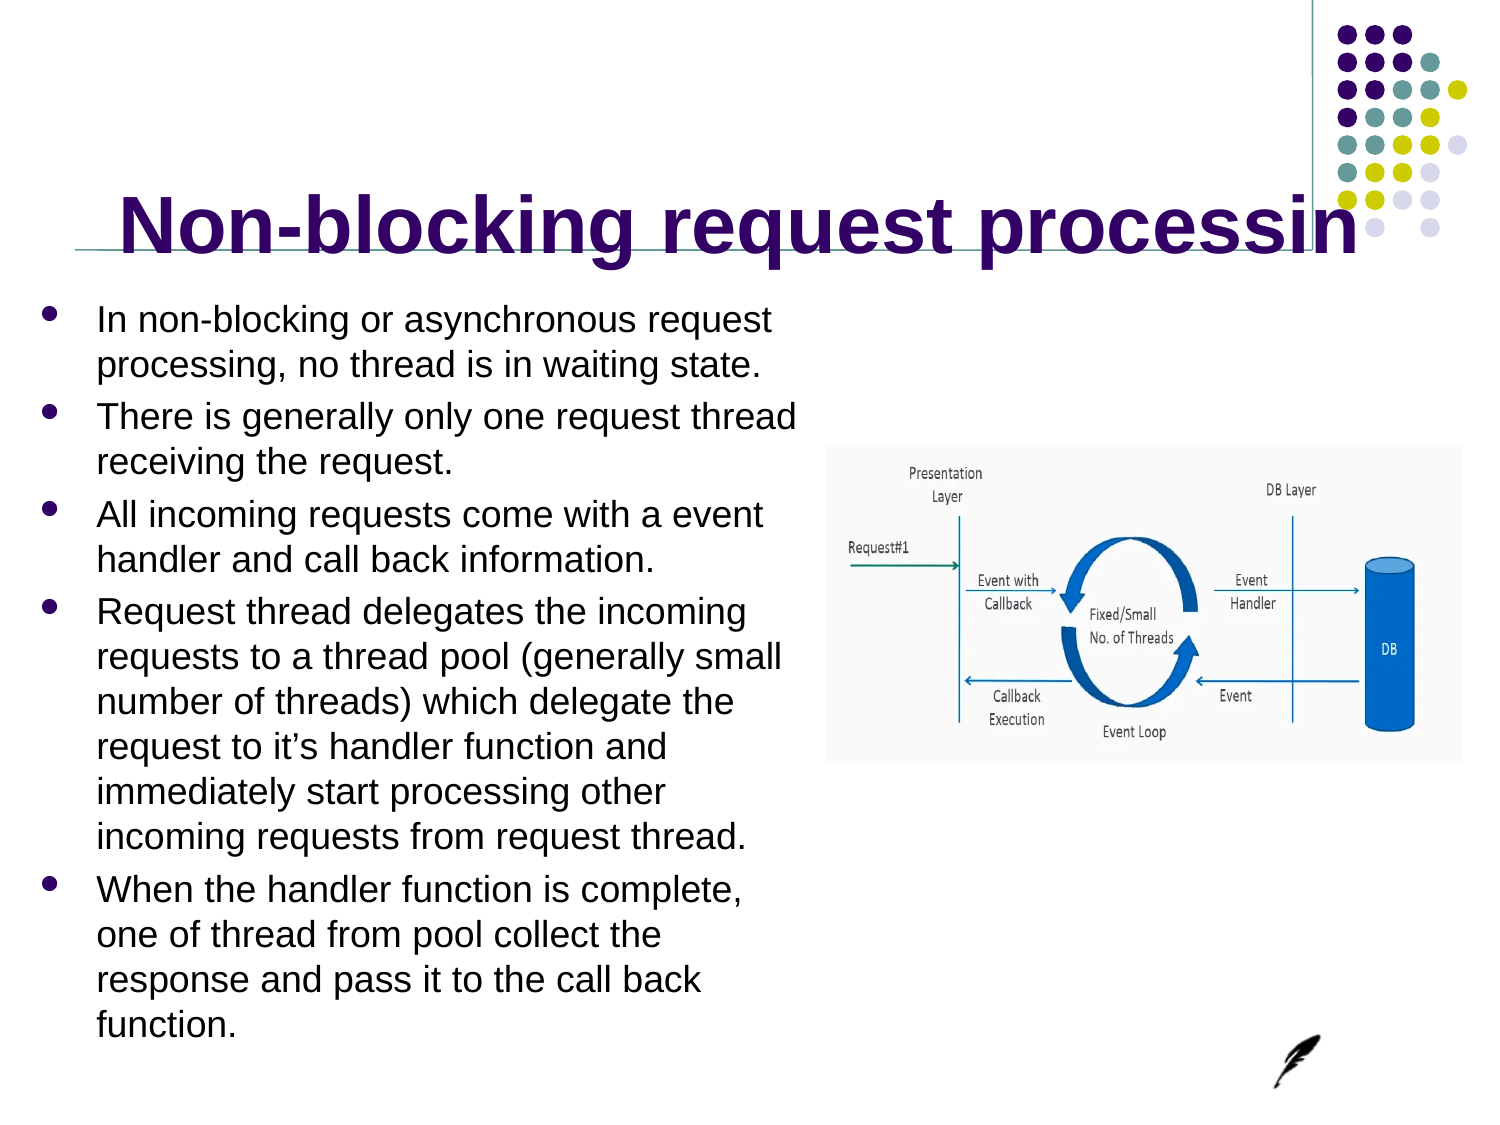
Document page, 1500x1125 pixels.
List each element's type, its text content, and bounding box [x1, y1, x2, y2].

picture [1265, 1024, 1328, 1101]
list In non-blocking or asynchronous request processing, no thread is in waiting state. There is generally only one request thread receiving the request. All incoming requests come with a event handler and call back information. Request thread delegates the incoming requests to a thread pool (generally small number of threads) which delegate the request to it’s handler function and immediately start processing other incoming requests from request thread. When the handler function is complete, one of thread from pool collect the response and pass it to the call back function. [24, 287, 813, 1016]
title Non-blocking request processin [103, 59, 1398, 278]
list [824, 445, 1463, 763]
